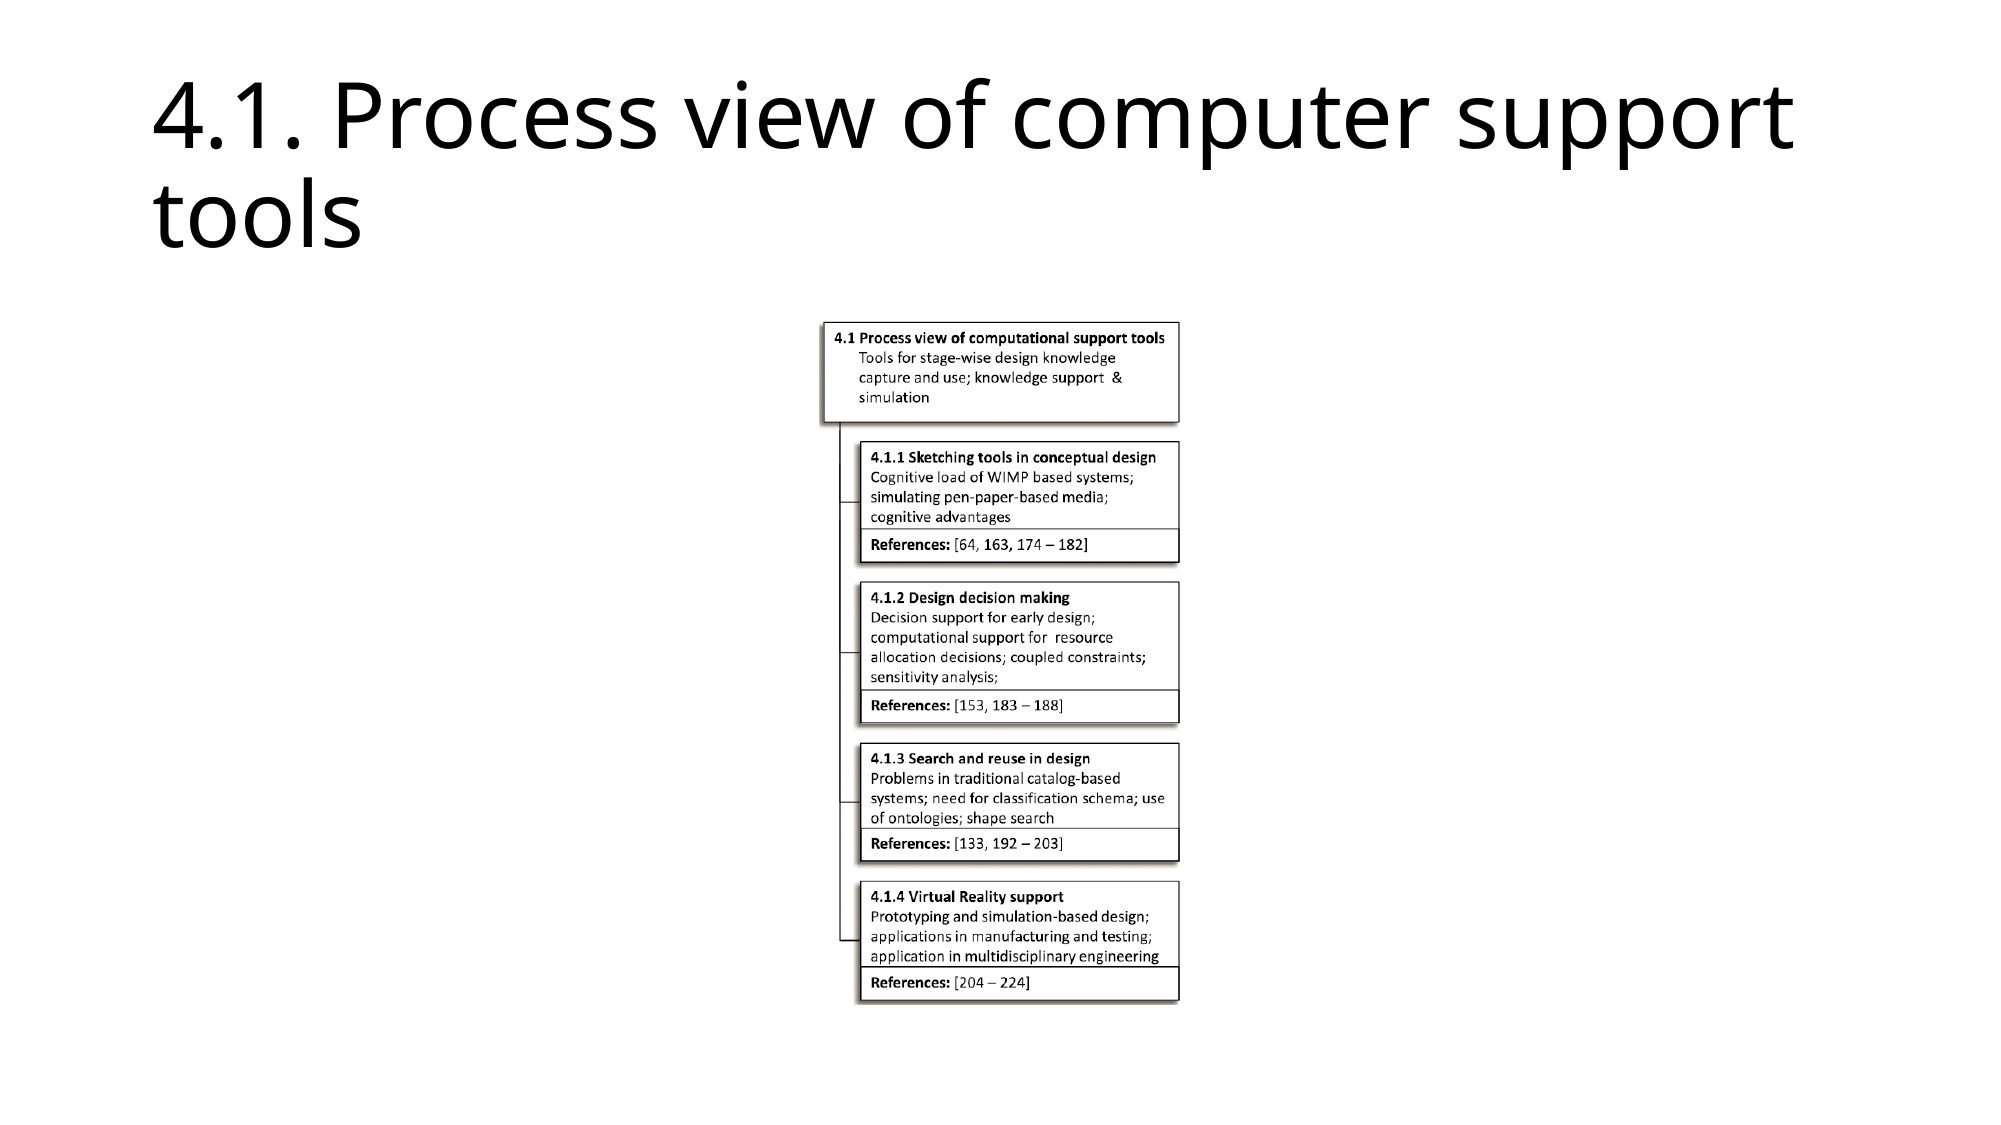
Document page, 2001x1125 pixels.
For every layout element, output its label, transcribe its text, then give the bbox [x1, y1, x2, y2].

title 4.1. Process view of computer support tools [137, 59, 1863, 278]
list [792, 299, 1208, 1014]
